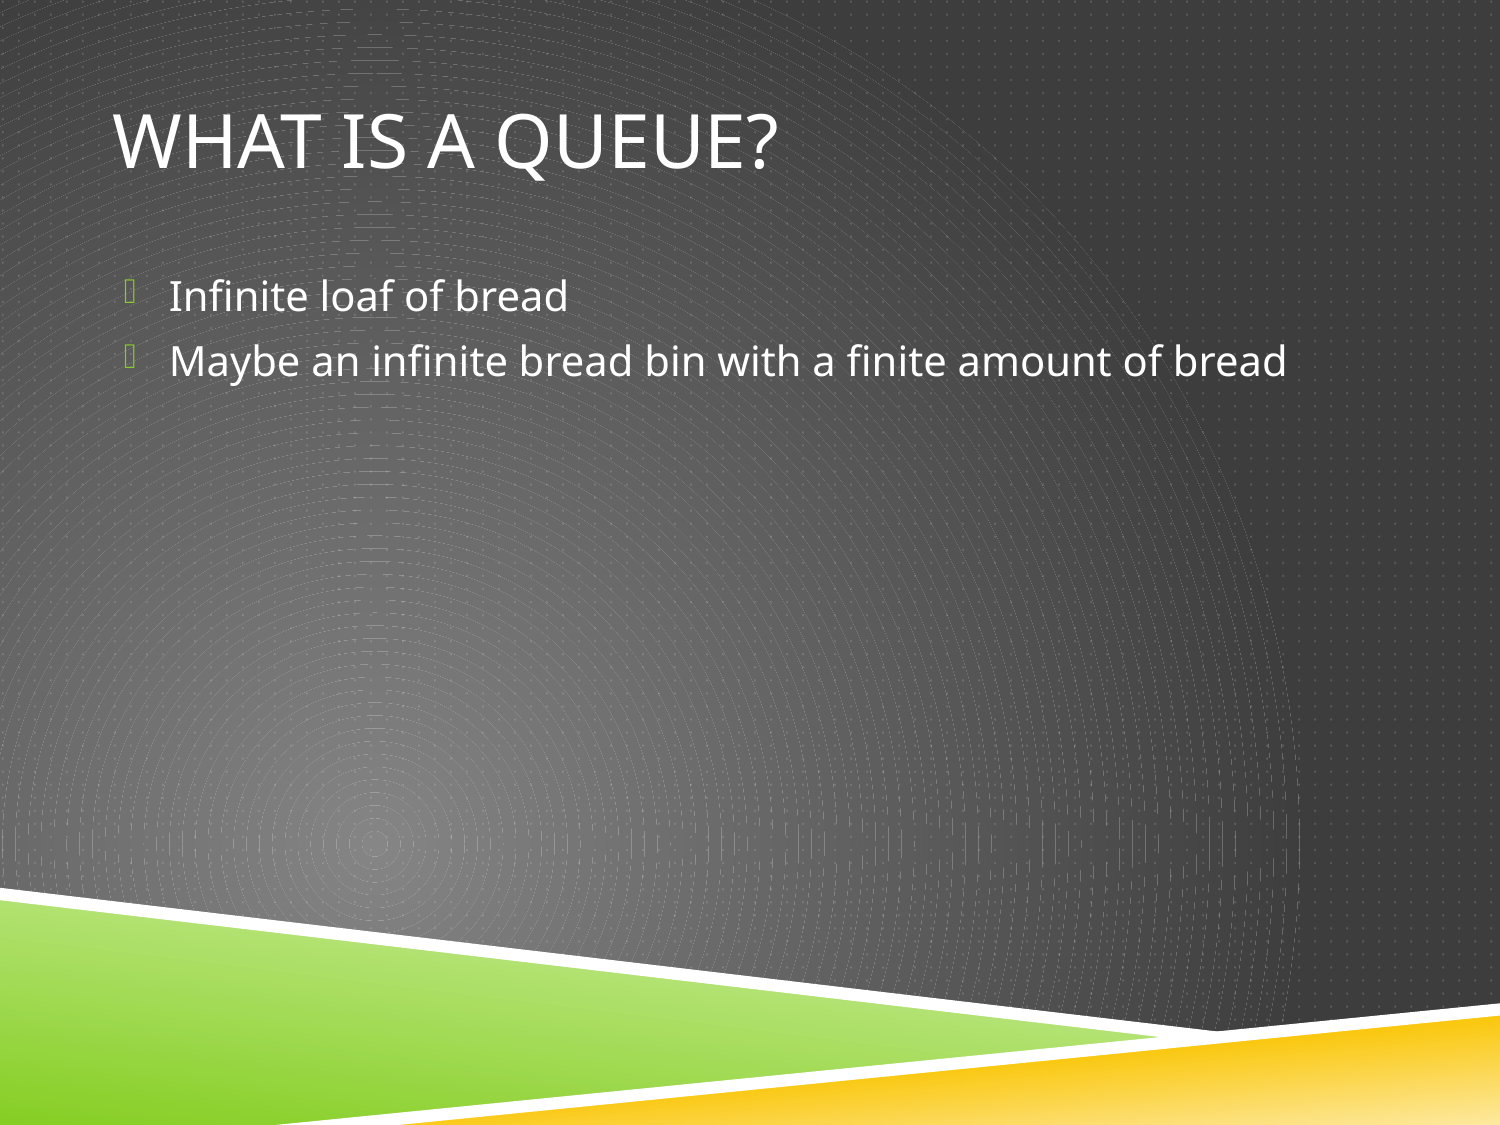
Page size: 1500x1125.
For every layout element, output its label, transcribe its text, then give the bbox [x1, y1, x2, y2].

title What is a queue? [112, 45, 1388, 233]
list Infinite loaf of bread Maybe an infinite bread bin with a finite amount of bread [112, 262, 1388, 875]
